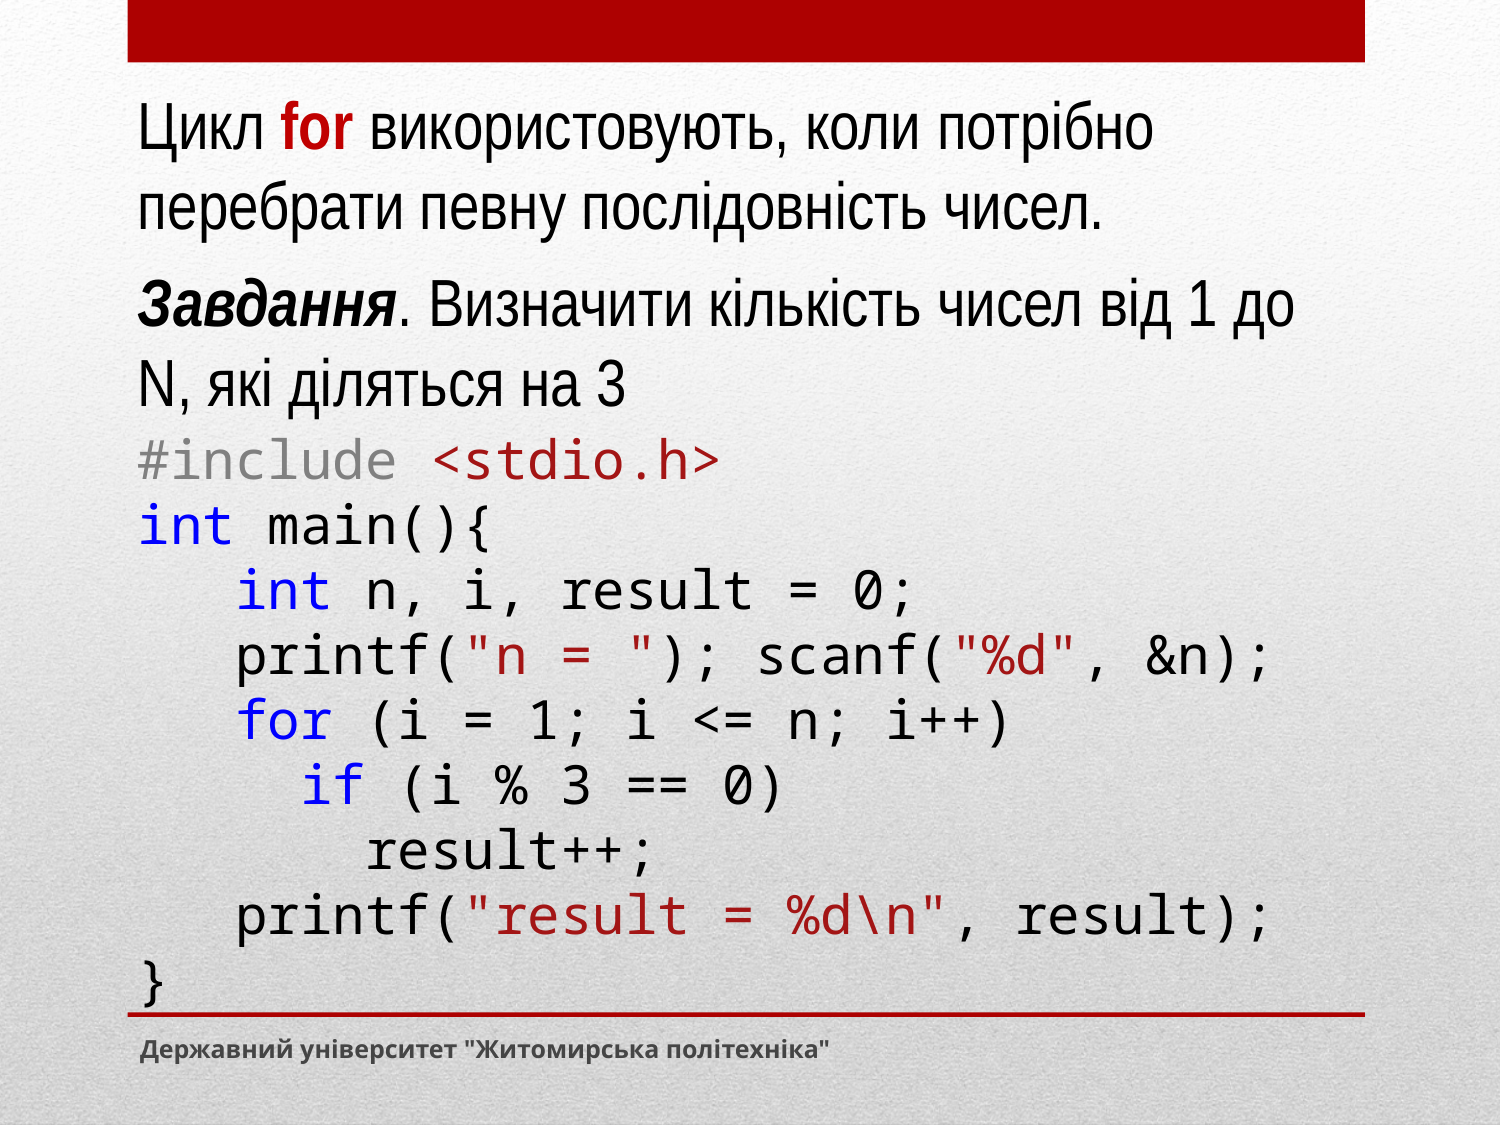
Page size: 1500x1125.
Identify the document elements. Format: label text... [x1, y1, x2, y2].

text_box Завдання. Визначити кількість чисел від 1 до N, які діляться на 3 [123, 252, 1355, 417]
text_box Цикл for використовують, коли потрібно перебрати певну послідовність чисел. [123, 75, 1383, 251]
footer Державний університет "Житомирська політехніка" [125, 1018, 925, 1079]
text_box #include <stdio.h> int main(){ int n, i, result = 0; printf("n = "); scanf("%d", &n); for (i = 1; i <= n; i++) if (i % 3 == 0) result++; printf("result = %d\n", result); } [123, 417, 1467, 1018]
